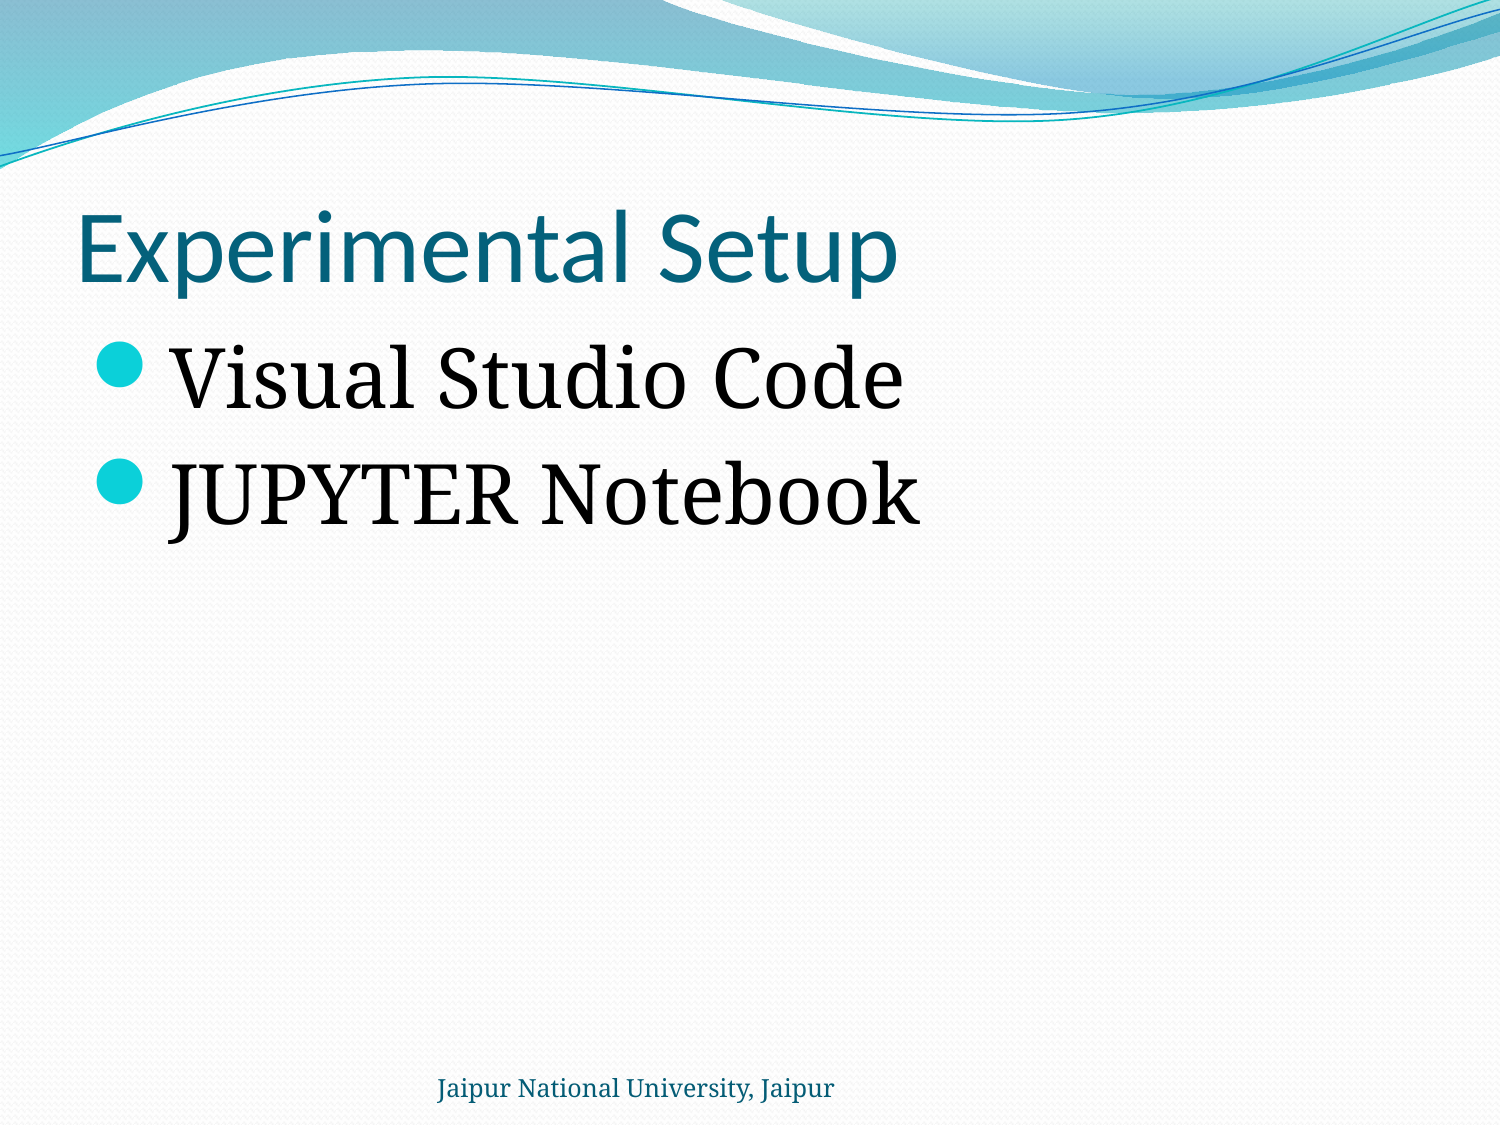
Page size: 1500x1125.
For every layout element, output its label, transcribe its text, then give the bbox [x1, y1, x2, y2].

title Experimental Setup [75, 115, 1425, 304]
list Visual Studio Code JUPYTER Notebook [75, 317, 1425, 1038]
footer Jaipur National University, Jaipur [437, 1042, 988, 1103]
